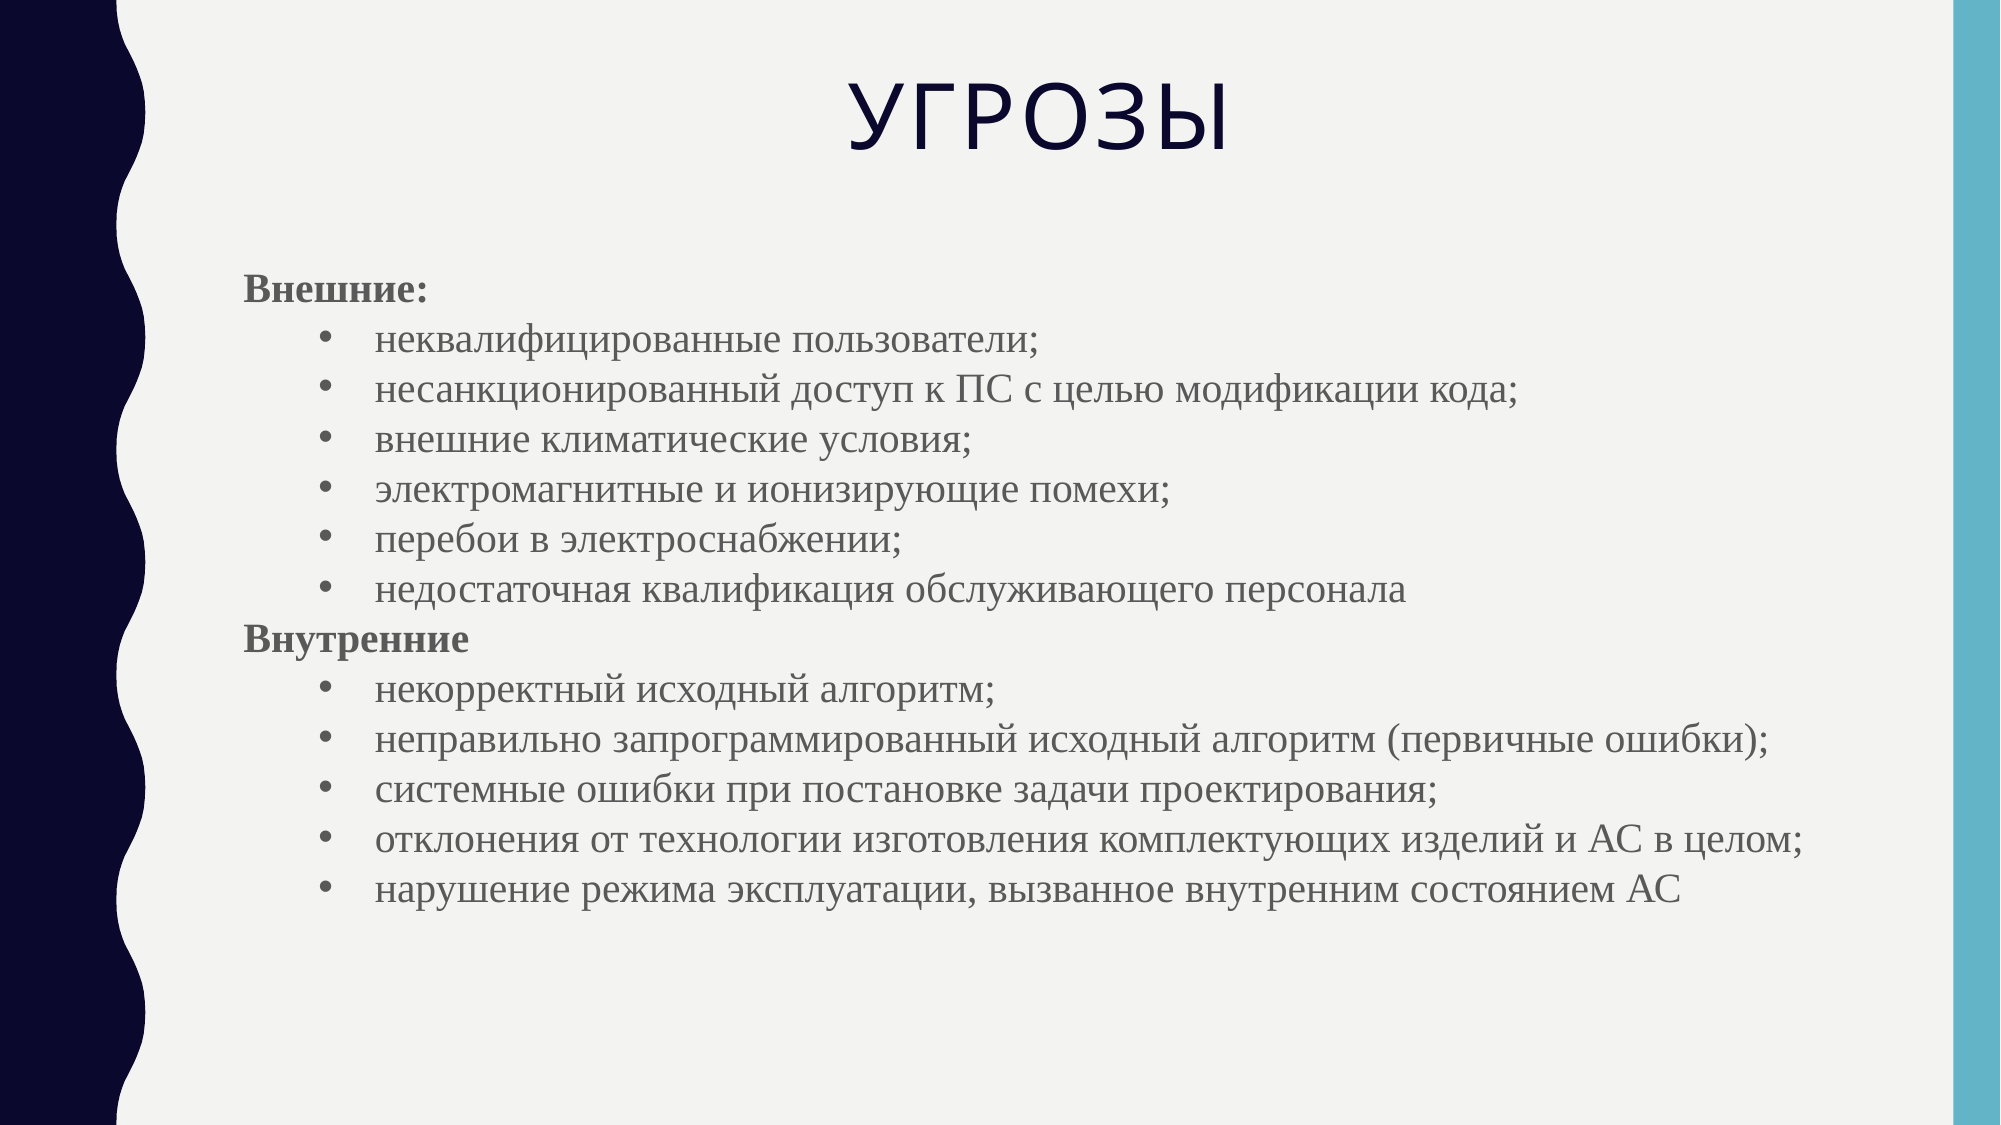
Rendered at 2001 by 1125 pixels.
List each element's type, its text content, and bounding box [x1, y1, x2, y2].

title Угрозы [205, 62, 1875, 308]
text_box Внешние: неквалифицированные пользователи; несанкционированный доступ к ПС с целью модификации кода; внешние климатические условия; электромагнитные и ионизирующие помехи; перебои в электроснабжении; недостаточная квалификация обслуживающего персонала Внутренние некорректный исходный алгоритм; неправильно запрограммированный исходный алгоритм (первичные ошибки); системные ошибки при постановке задачи проектирования; отклонения от технологии изготовления комплектующих изделий и АС в целом; нарушение режима эксплуатации, вызванное внутренним состоянием АС [228, 253, 1852, 1009]
